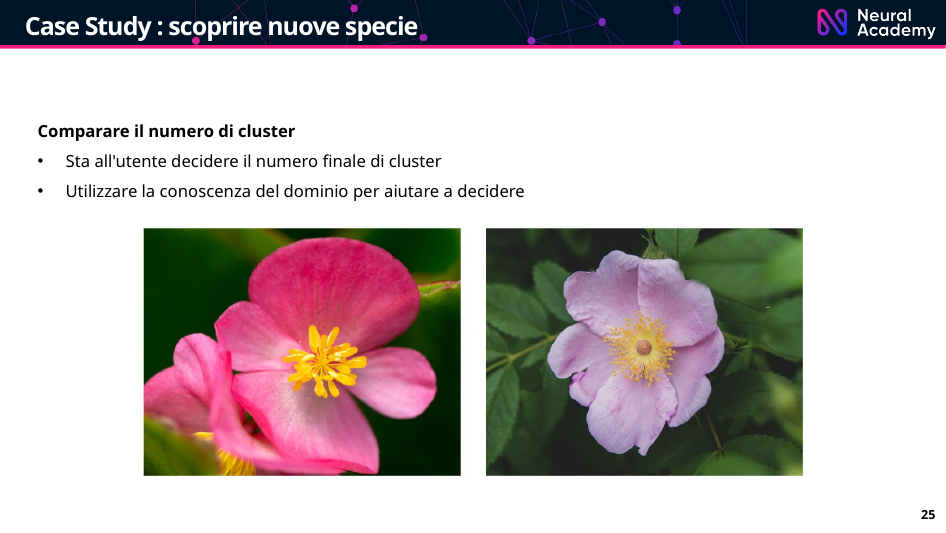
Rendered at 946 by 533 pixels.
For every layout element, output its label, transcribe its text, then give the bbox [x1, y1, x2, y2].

picture [0, 0, 946, 45]
picture [143, 228, 803, 476]
slide_number 25 [913, 503, 938, 533]
text_box Comparare il numero di cluster Sta all'utente decidere il numero finale di cluster Utilizzare la conoscenza del dominio per aiutare a decidere [22, 103, 611, 209]
